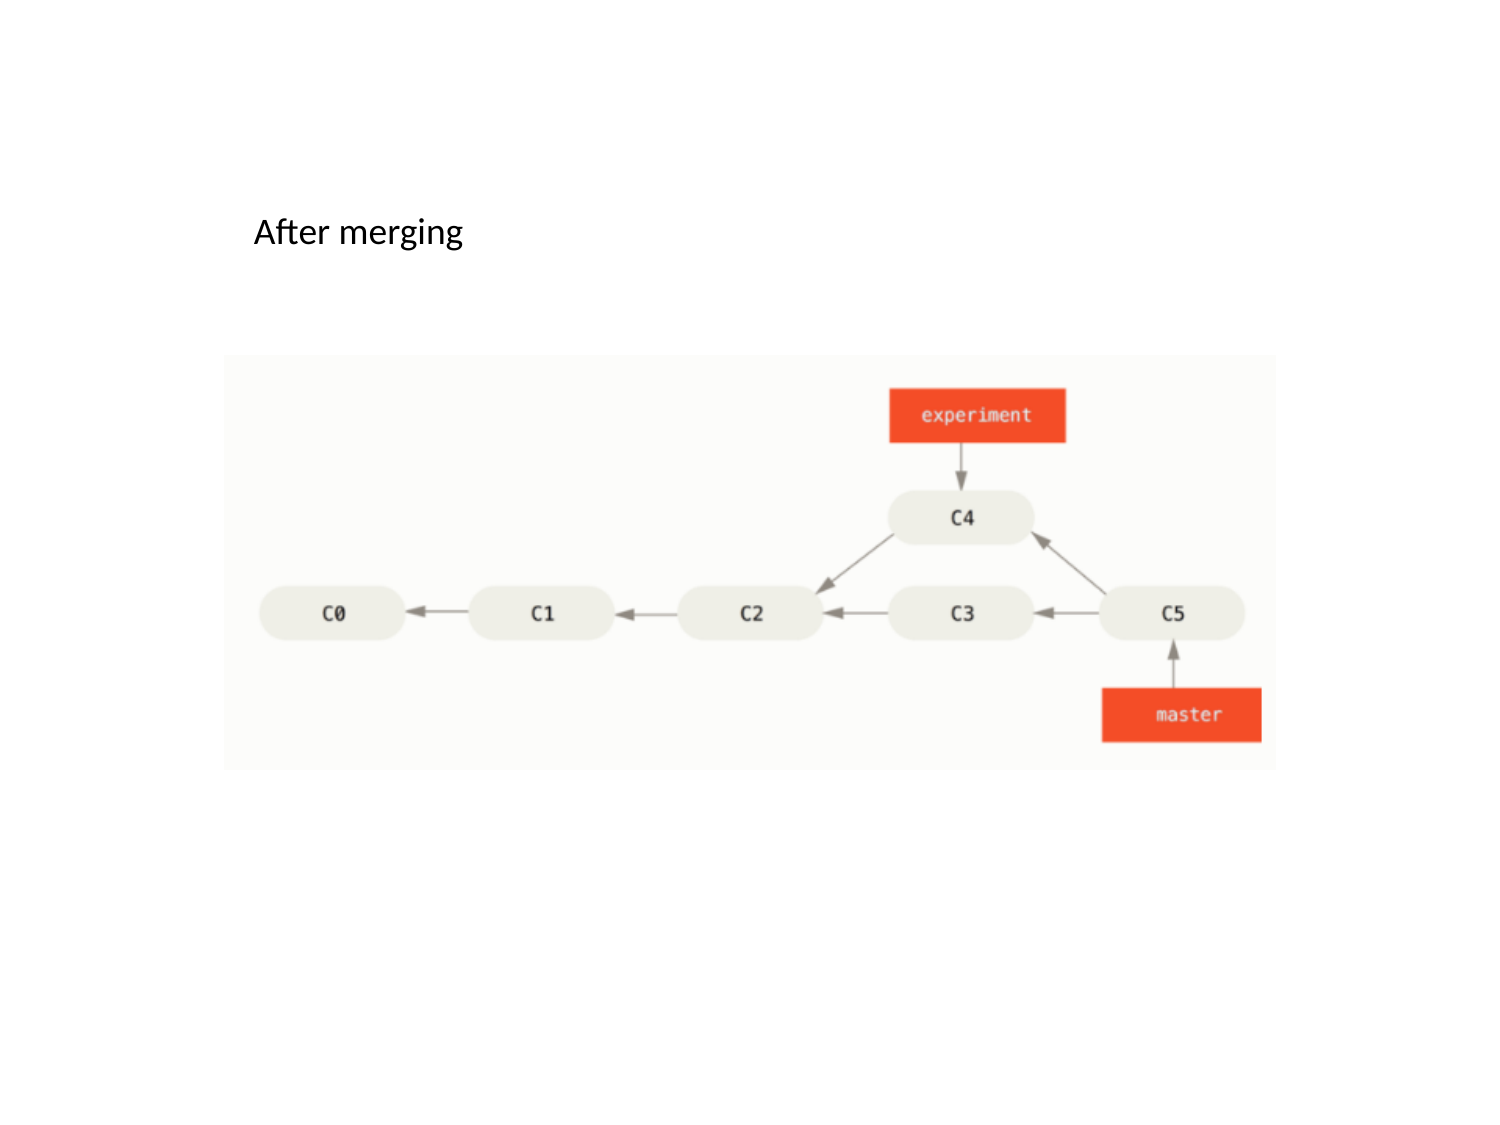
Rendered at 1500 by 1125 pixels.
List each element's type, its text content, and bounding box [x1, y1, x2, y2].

text_box After merging [239, 199, 488, 260]
picture [223, 355, 1276, 770]
